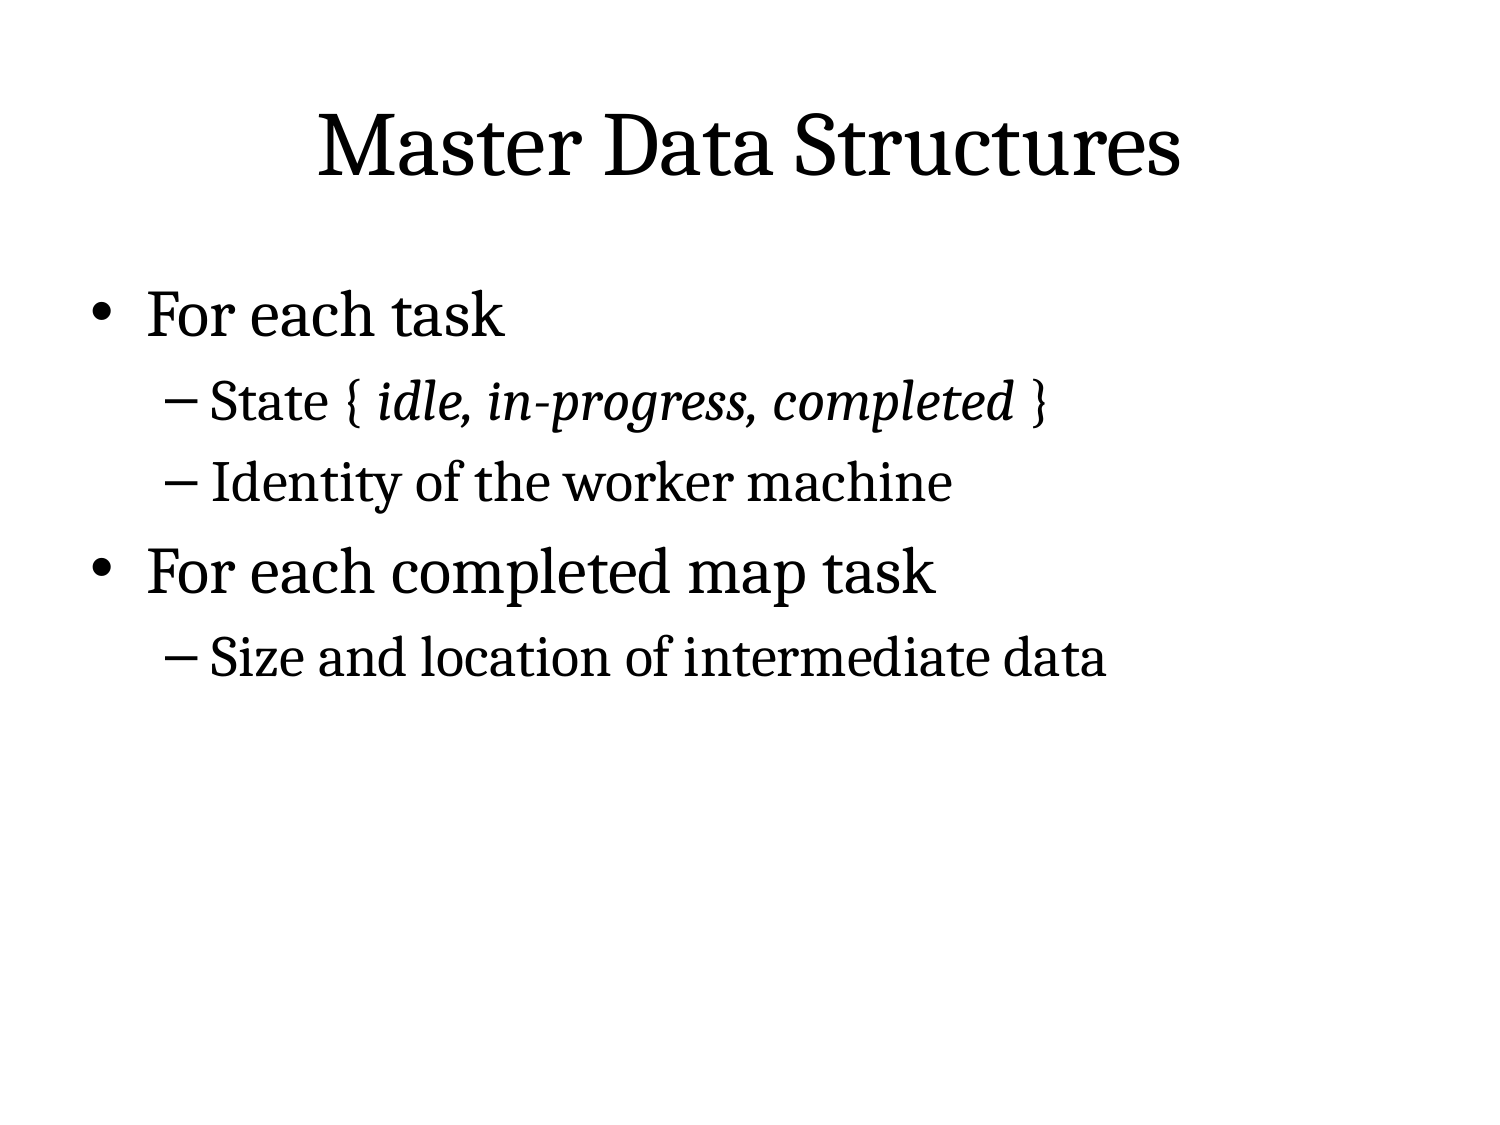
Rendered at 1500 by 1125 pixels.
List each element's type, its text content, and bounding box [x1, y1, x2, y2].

title Master Data Structures [75, 45, 1425, 233]
list For each task State { idle, in-progress, completed } Identity of the worker machine For each completed map task Size and location of intermediate data [75, 262, 1425, 1005]
